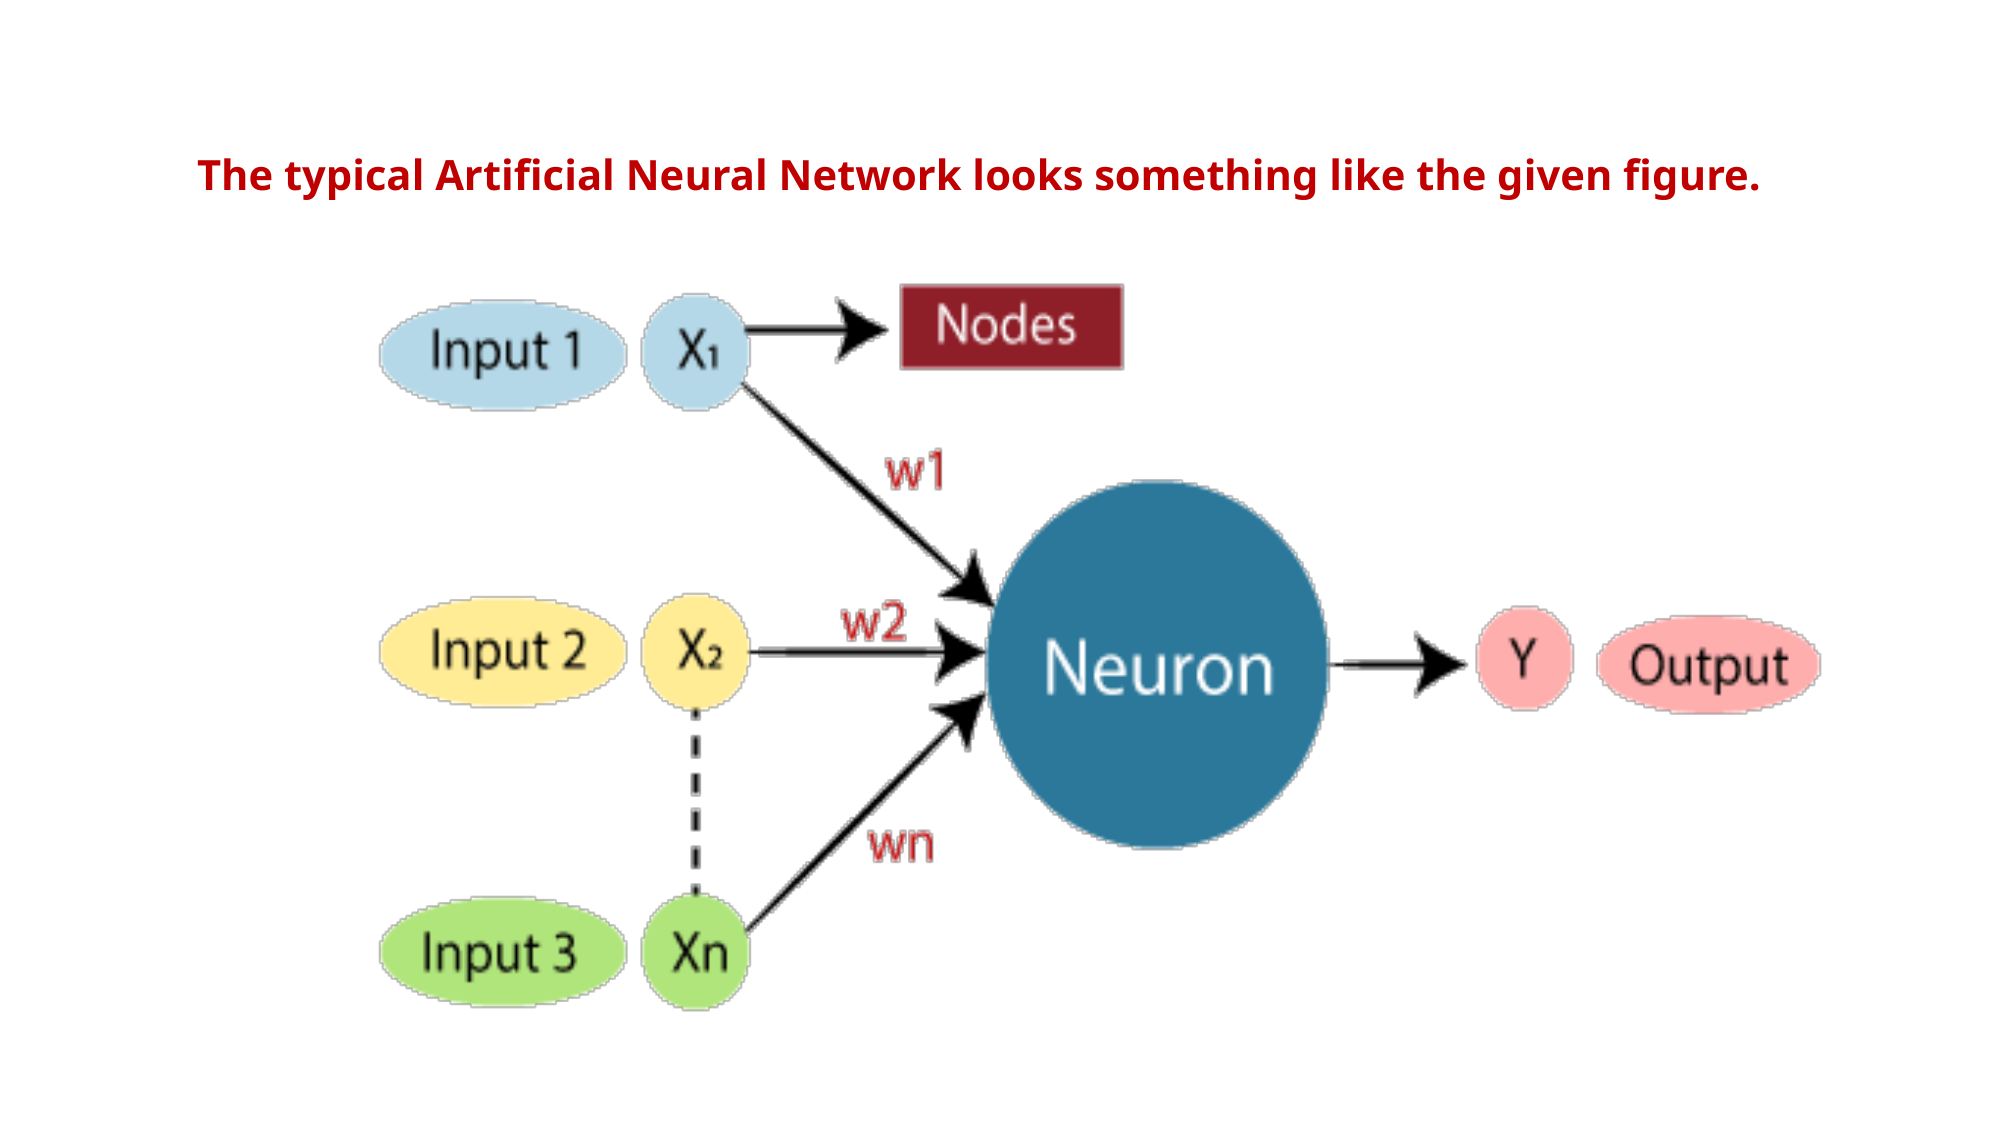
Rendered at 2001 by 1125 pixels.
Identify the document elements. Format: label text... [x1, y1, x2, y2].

text_box The typical Artificial Neural Network looks something like the given figure. [182, 141, 1918, 207]
picture [366, 276, 1836, 1021]
